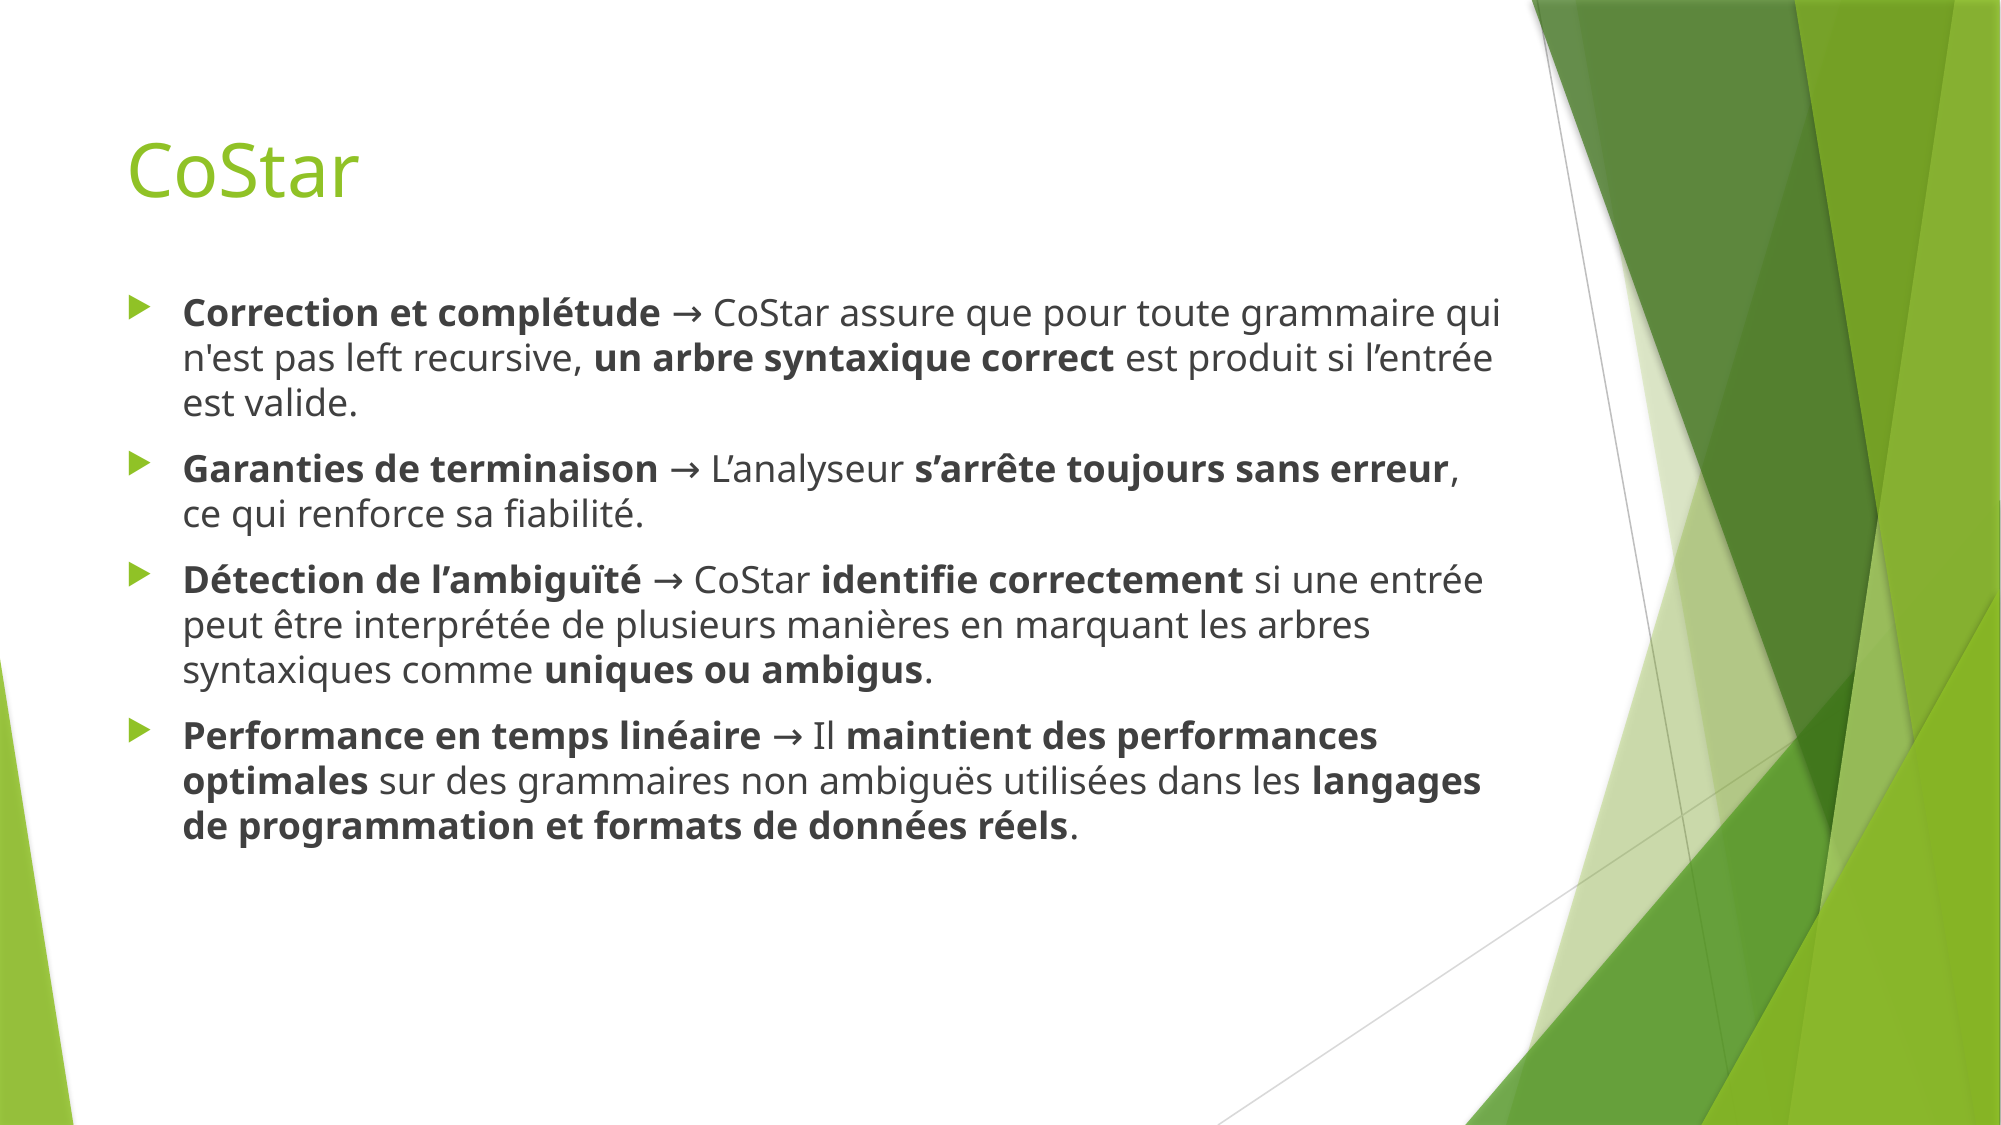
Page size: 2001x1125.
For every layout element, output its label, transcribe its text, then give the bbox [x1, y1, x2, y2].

title CoStar [111, 115, 1522, 281]
list Correction et complétude → CoStar assure que pour toute grammaire qui n'est pas left recursive, un arbre syntaxique correct est produit si l’entrée est valide. Garanties de terminaison → L’analyseur s’arrête toujours sans erreur, ce qui renforce sa fiabilité. Détection de l’ambiguïté → CoStar identifie correctement si une entrée peut être interprétée de plusieurs manières en marquant les arbres syntaxiques comme uniques ou ambigus. Performance en temps linéaire → Il maintient des performances optimales sur des grammaires non ambiguës utilisées dans les langages de programmation et formats de données réels. [111, 281, 1522, 962]
